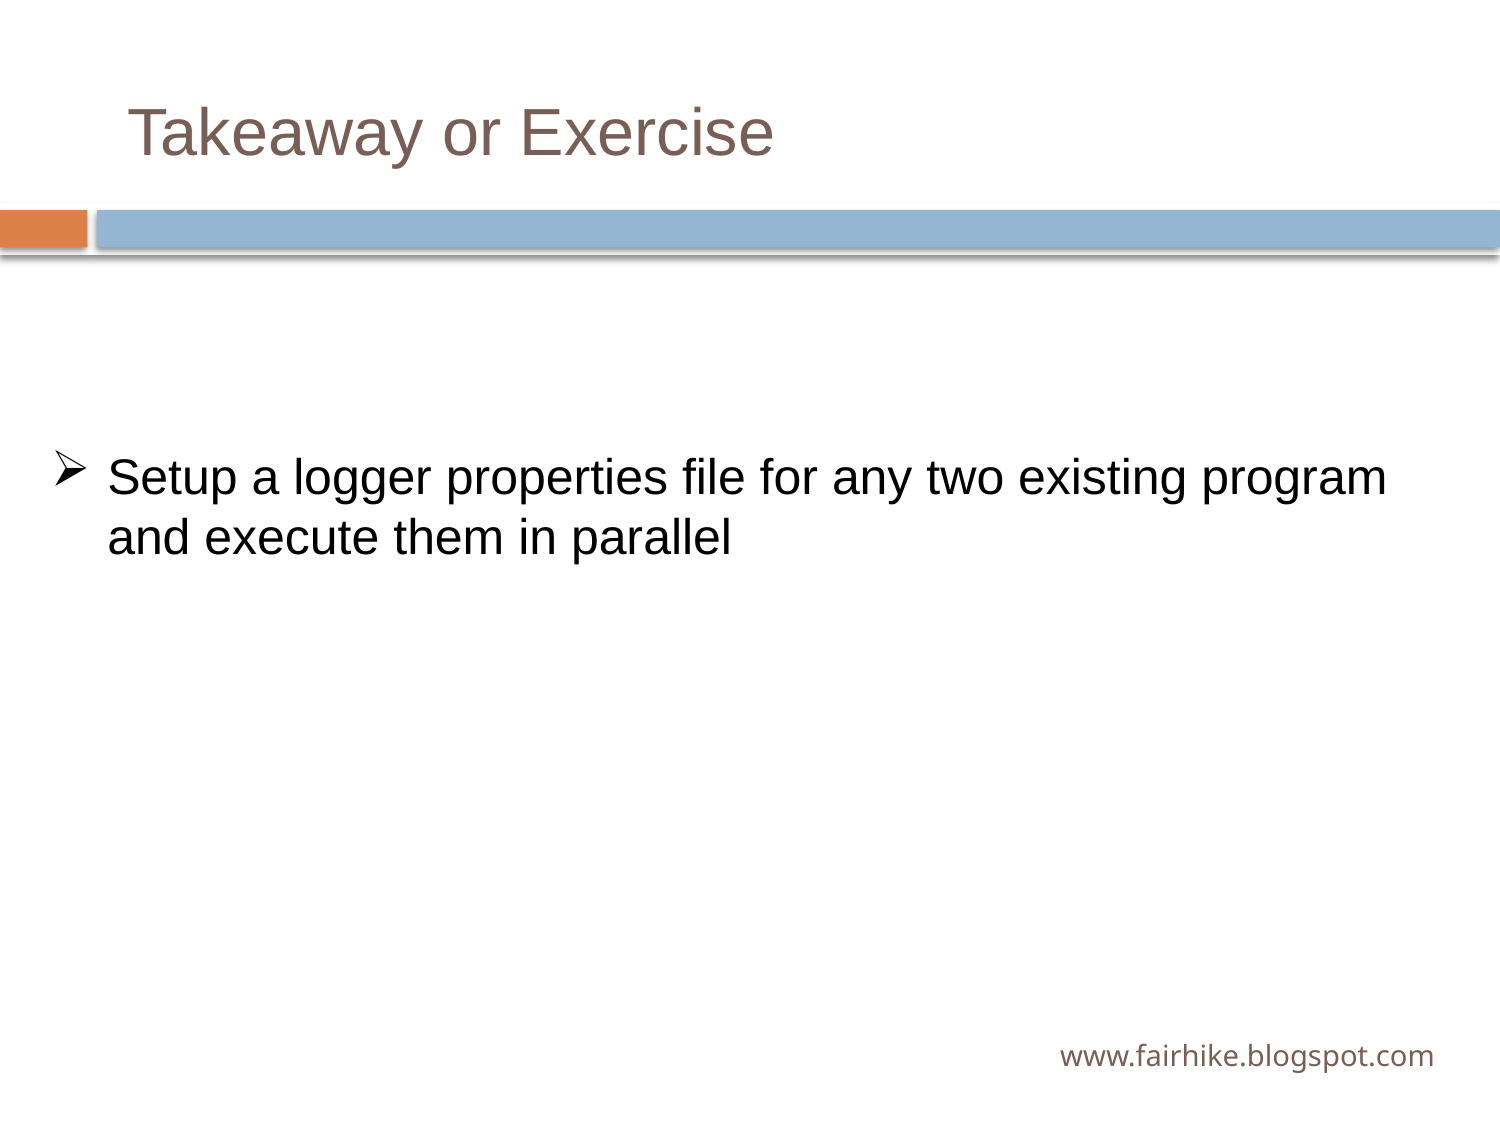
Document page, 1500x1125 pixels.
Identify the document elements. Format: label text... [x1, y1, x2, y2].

title Takeaway or Exercise [112, 62, 1388, 188]
text_box Setup a logger properties file for any two existing program and execute them in parallel [36, 437, 1449, 600]
footer www.fairhike.blogspot.com [99, 1024, 1450, 1085]
